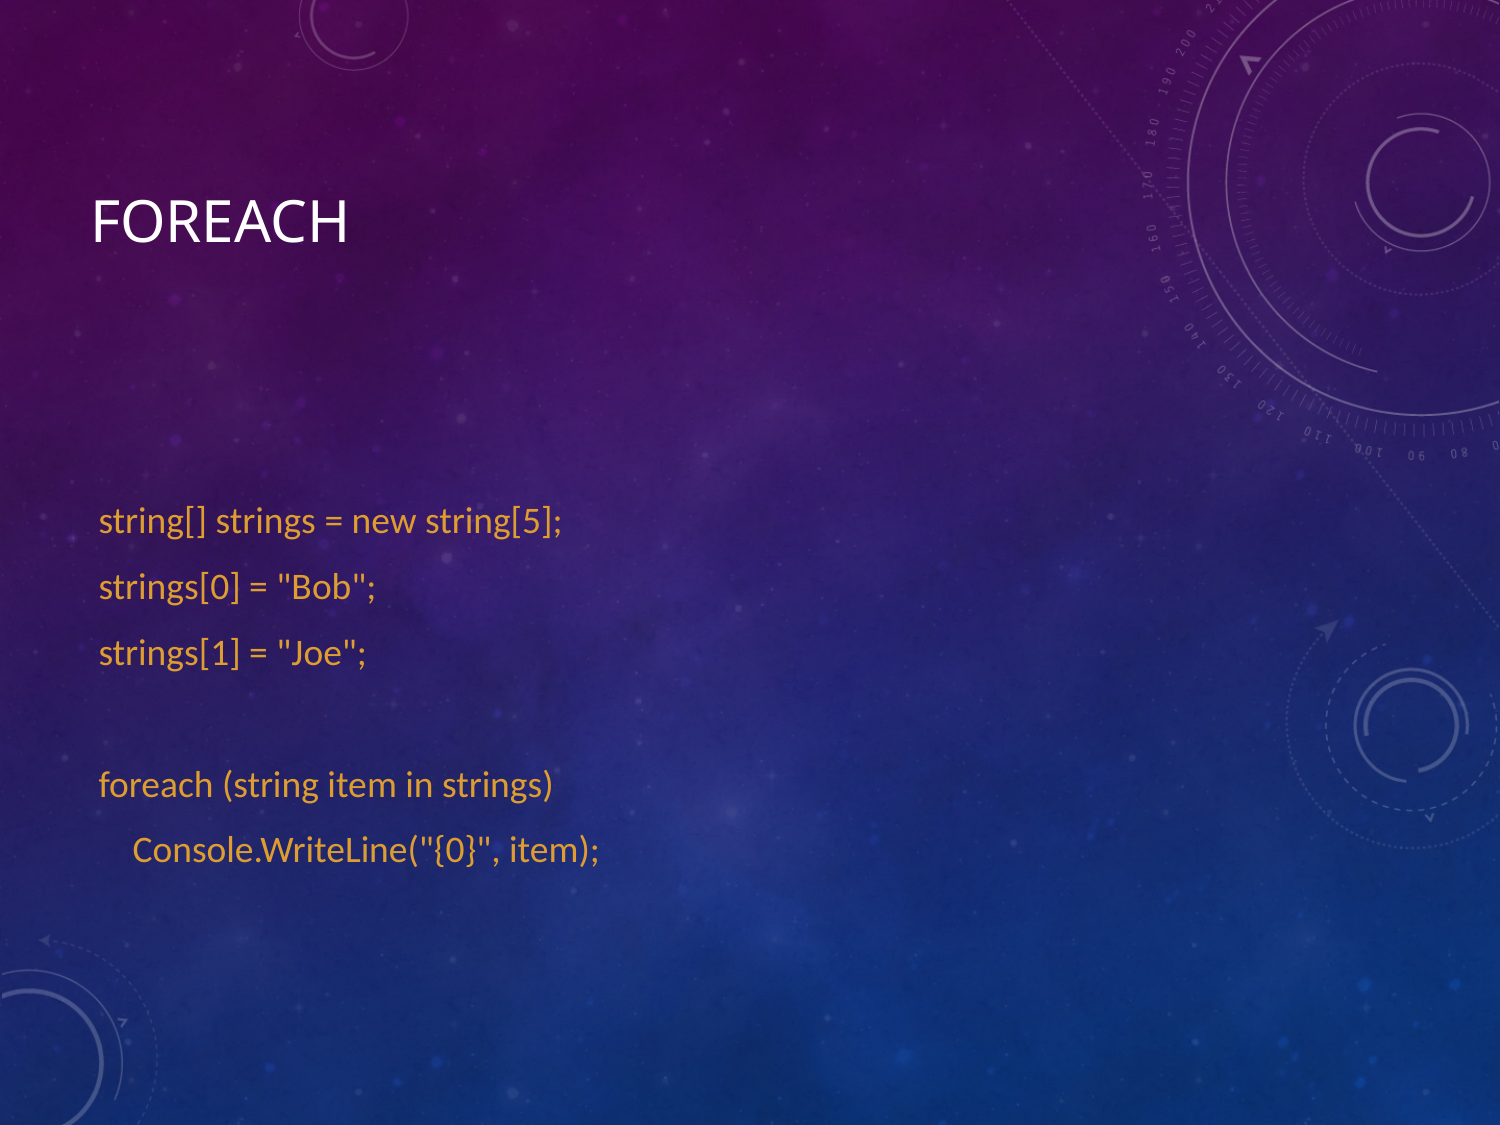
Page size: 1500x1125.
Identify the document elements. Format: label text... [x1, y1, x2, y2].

list string[] strings = new string[5]; strings[0] = "Bob"; strings[1] = "Joe"; foreach (string item in strings) Console.WriteLine("{0}", item); [75, 361, 1425, 1005]
picture [0, 0, 1500, 1125]
title foreach [75, 99, 1350, 339]
